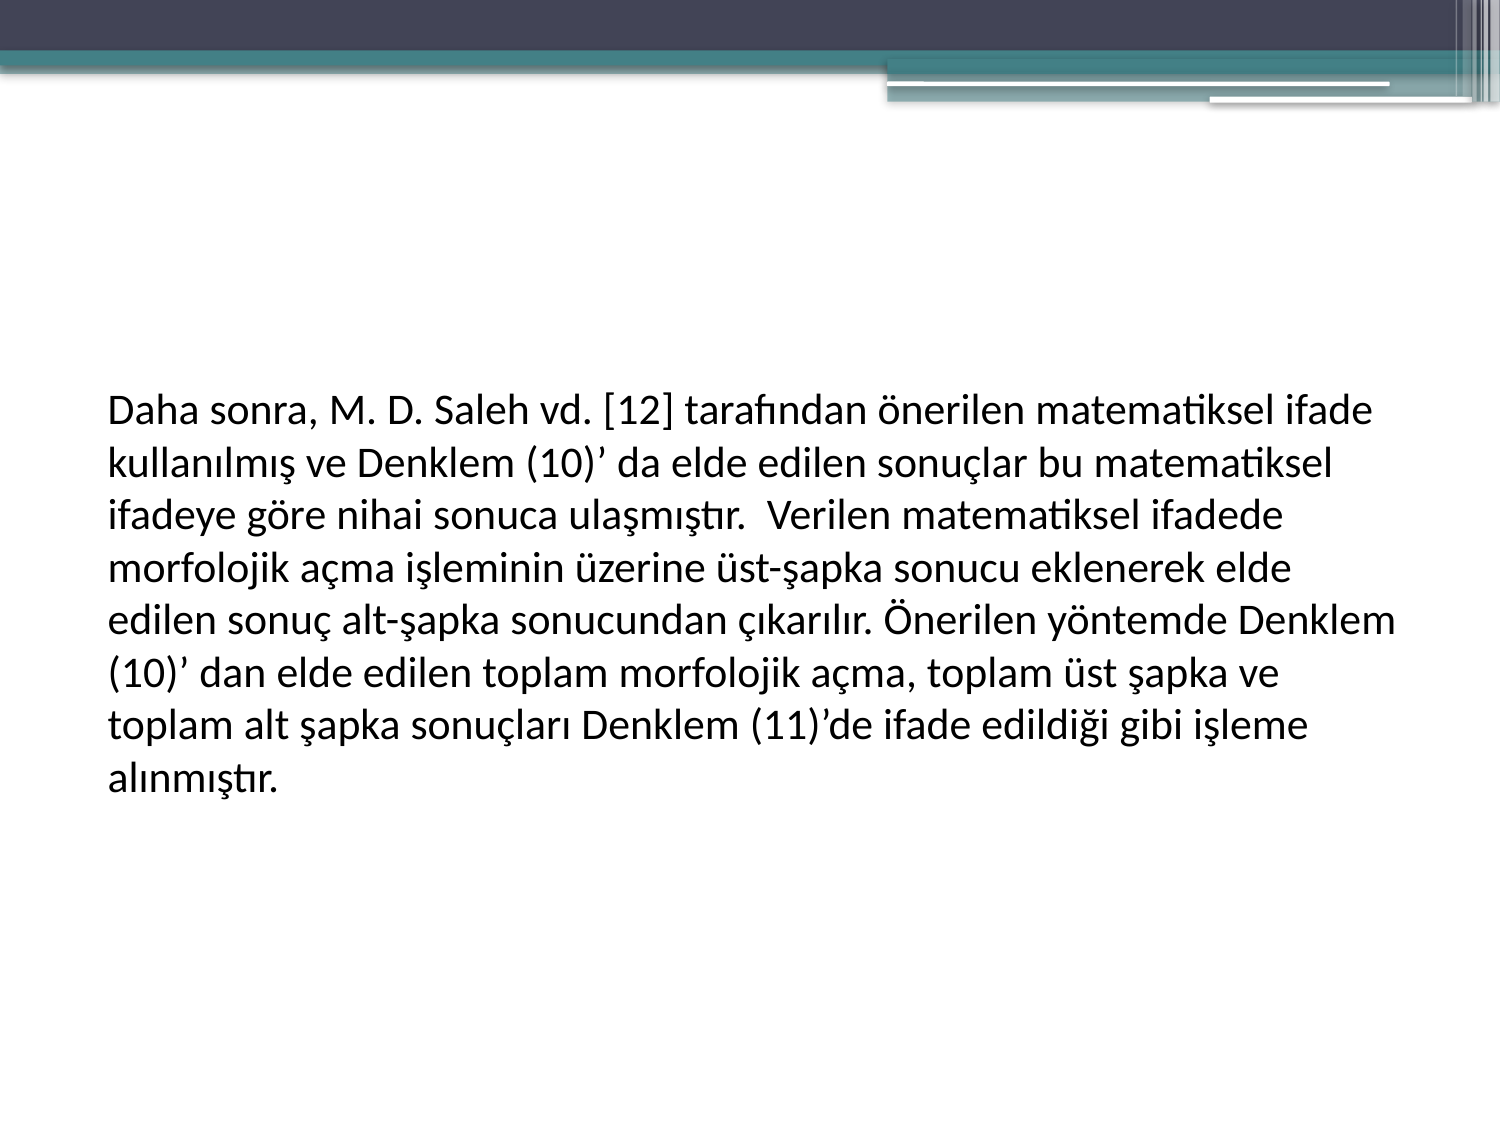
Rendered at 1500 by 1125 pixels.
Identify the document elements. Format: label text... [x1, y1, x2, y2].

list Daha sonra, M. D. Saleh vd. [12] tarafından önerilen matematiksel ifade kullanılmış ve Denklem (10)’ da elde edilen sonuçlar bu matematiksel ifadeye göre nihai sonuca ulaşmıştır. Verilen matematiksel ifadede morfolojik açma işleminin üzerine üst-şapka sonucu eklenerek elde edilen sonuç alt-şapka sonucundan çıkarılır. Önerilen yöntemde Denklem (10)’ dan elde edilen toplam morfolojik açma, toplam üst şapka ve toplam alt şapka sonuçları Denklem (11)’de ifade edildiği gibi işleme alınmıştır. [75, 373, 1425, 1079]
